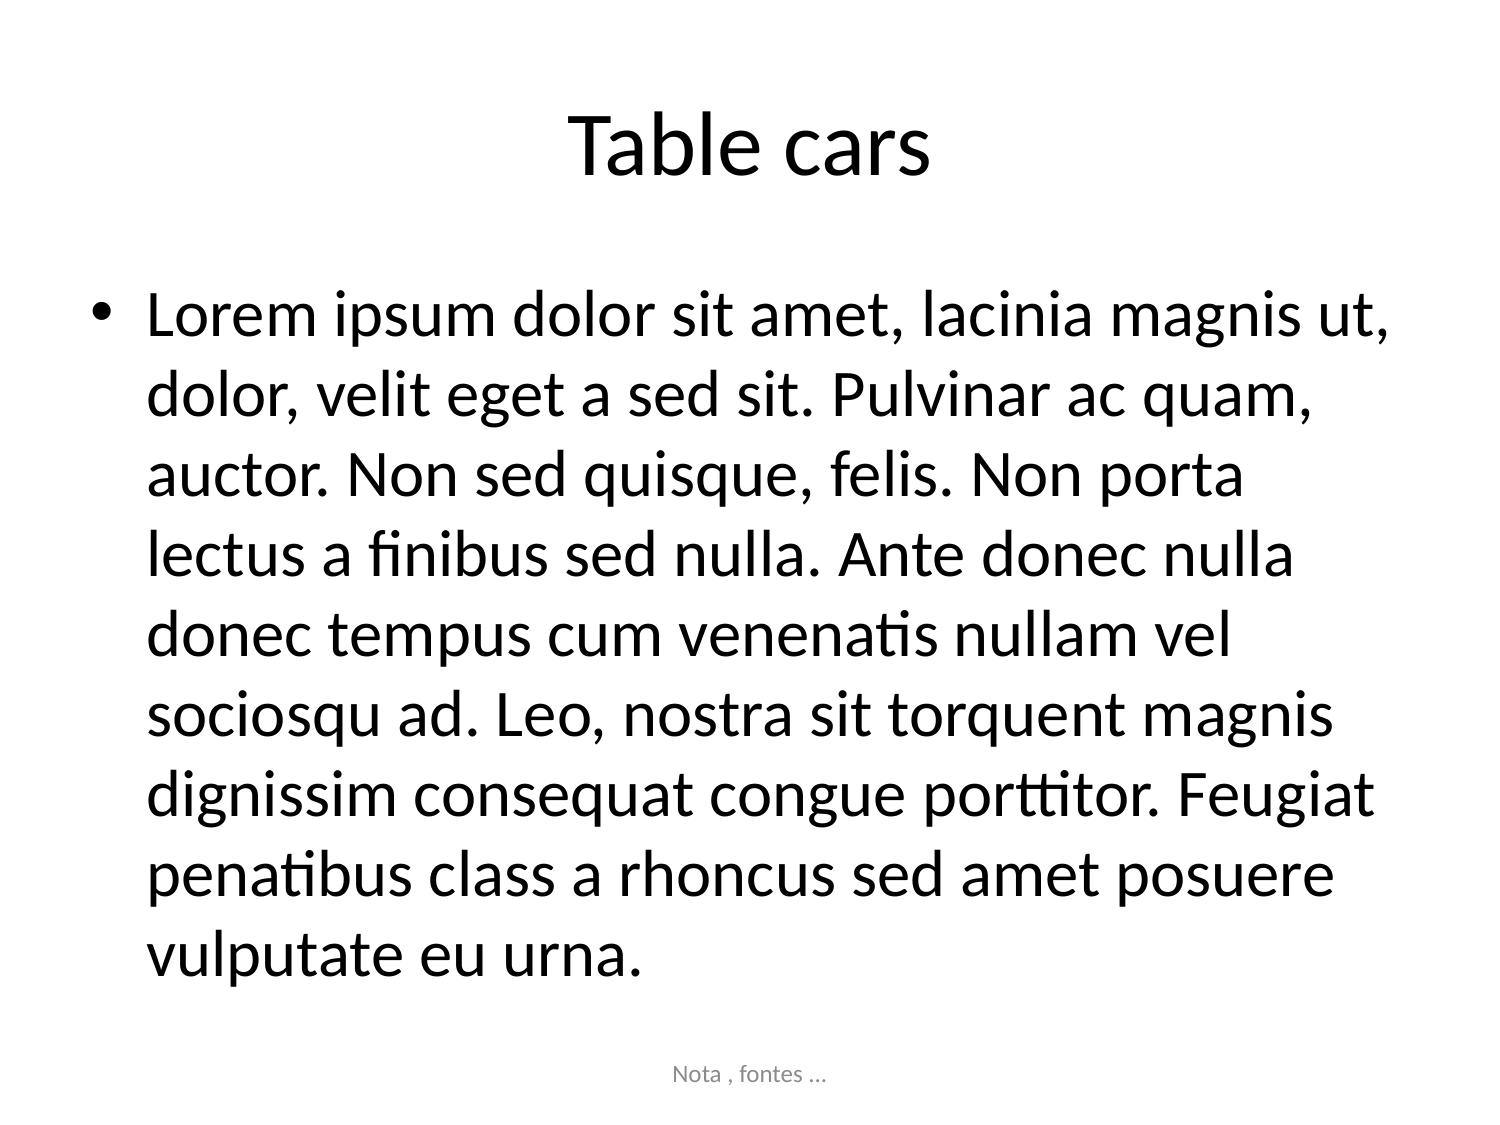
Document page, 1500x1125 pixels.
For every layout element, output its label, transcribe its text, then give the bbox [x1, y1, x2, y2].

list Lorem ipsum dolor sit amet, lacinia magnis ut, dolor, velit eget a sed sit. Pulvinar ac quam, auctor. Non sed quisque, felis. Non porta lectus a finibus sed nulla. Ante donec nulla donec tempus cum venenatis nullam vel sociosqu ad. Leo, nostra sit torquent magnis dignissim consequat congue porttitor. Feugiat penatibus class a rhoncus sed amet posuere vulputate eu urna. [75, 262, 1425, 1005]
title Table cars [75, 45, 1425, 233]
footer Nota , fontes ... [512, 1042, 988, 1103]
